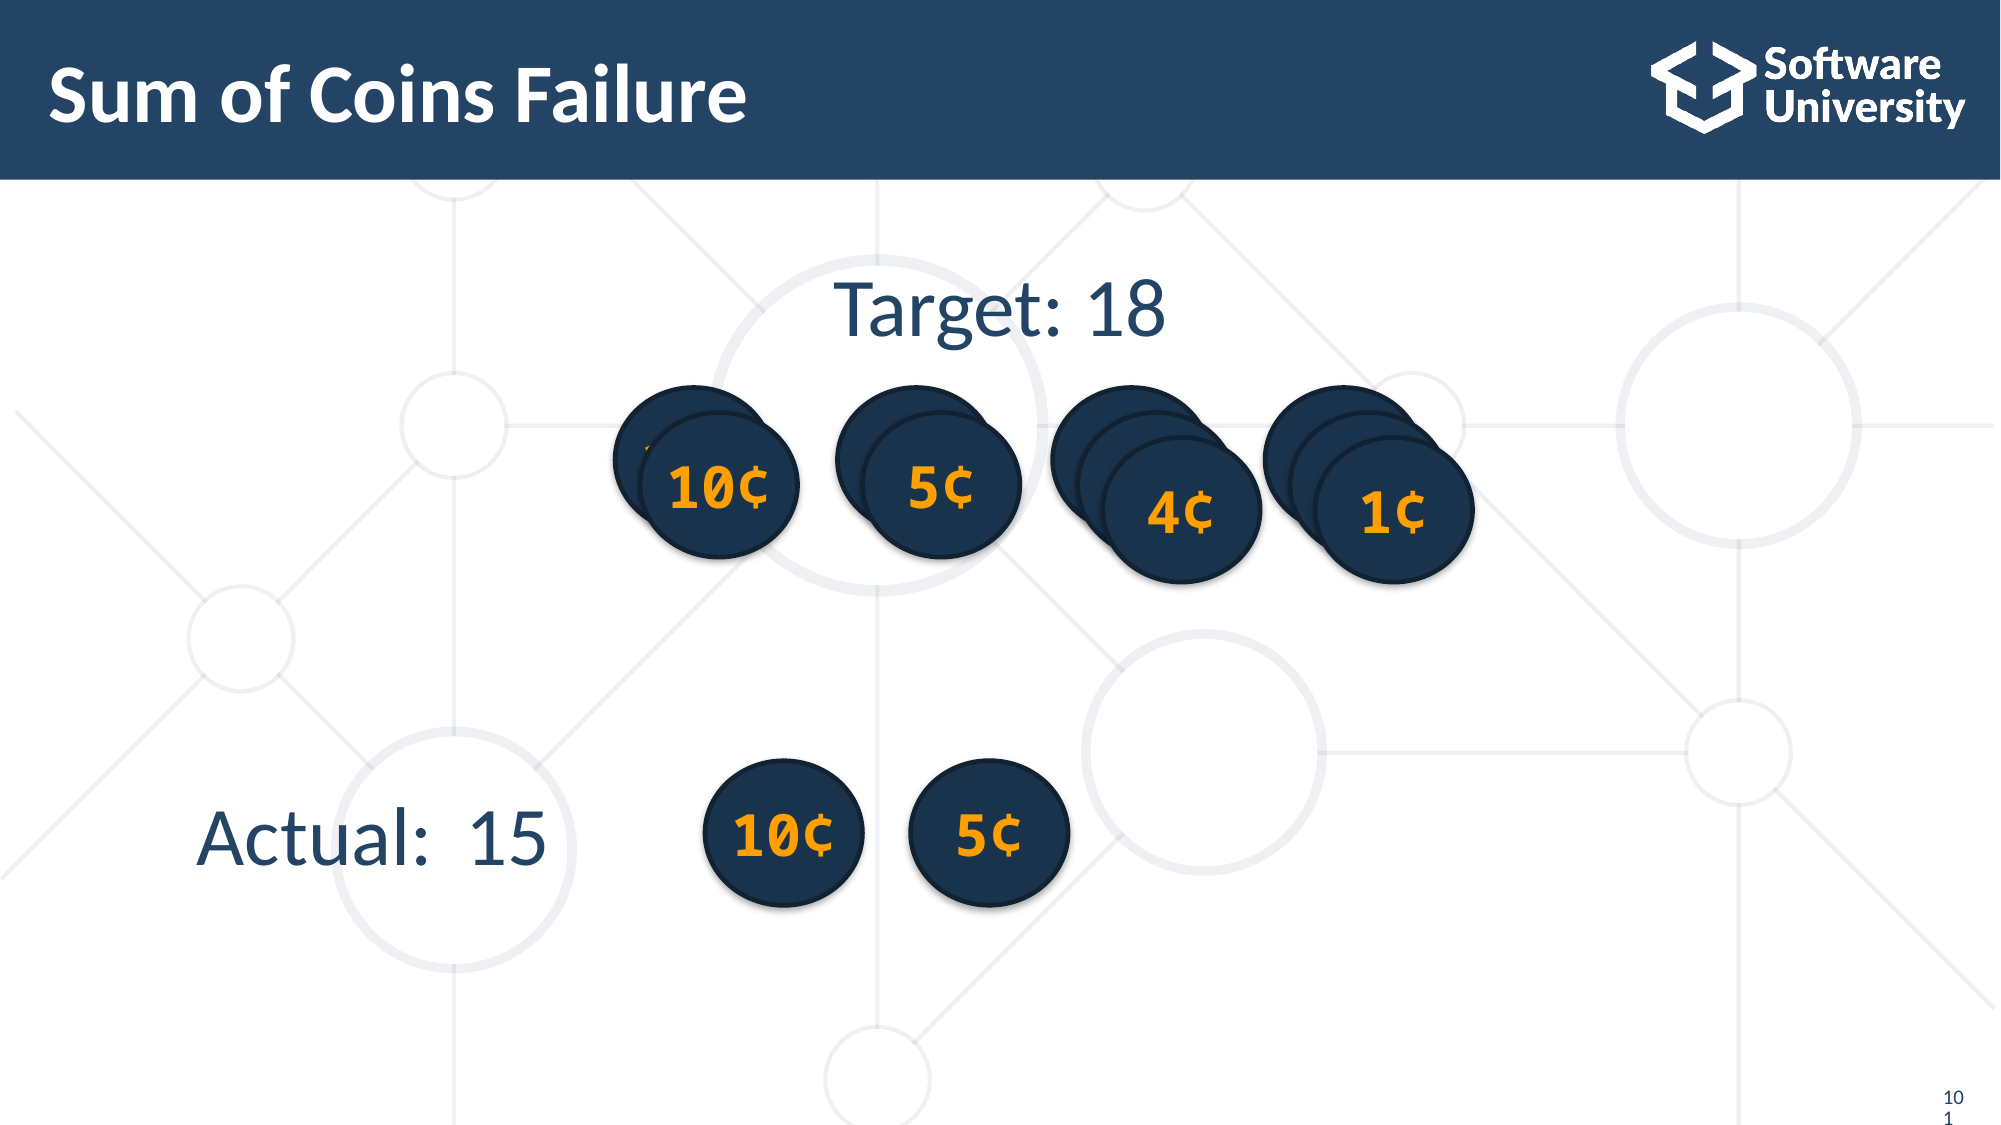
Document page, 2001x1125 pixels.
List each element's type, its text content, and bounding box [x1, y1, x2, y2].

title Sum of Coins Failure [31, 16, 1625, 162]
text_box 5¢ [910, 760, 1069, 906]
text_box 10¢ [705, 760, 863, 906]
text_box 5¢ [837, 387, 983, 511]
text_box 1¢ [1315, 437, 1473, 583]
text_box 15 [450, 774, 565, 890]
text_box 1¢ [1265, 387, 1411, 511]
picture [1651, 41, 1966, 134]
text_box Actual: [182, 774, 449, 890]
text_box 4¢ [1077, 412, 1224, 537]
text_box 4¢ [1102, 437, 1261, 583]
text_box Target: 18 [818, 245, 1184, 361]
text_box 5¢ [862, 412, 1020, 558]
text_box 10¢ [615, 387, 761, 511]
text_box 1¢ [1290, 412, 1436, 536]
text_box 10¢ [640, 412, 798, 558]
text_box 4¢ [1052, 387, 1199, 513]
slide_number 101 [1927, 1067, 1989, 1117]
